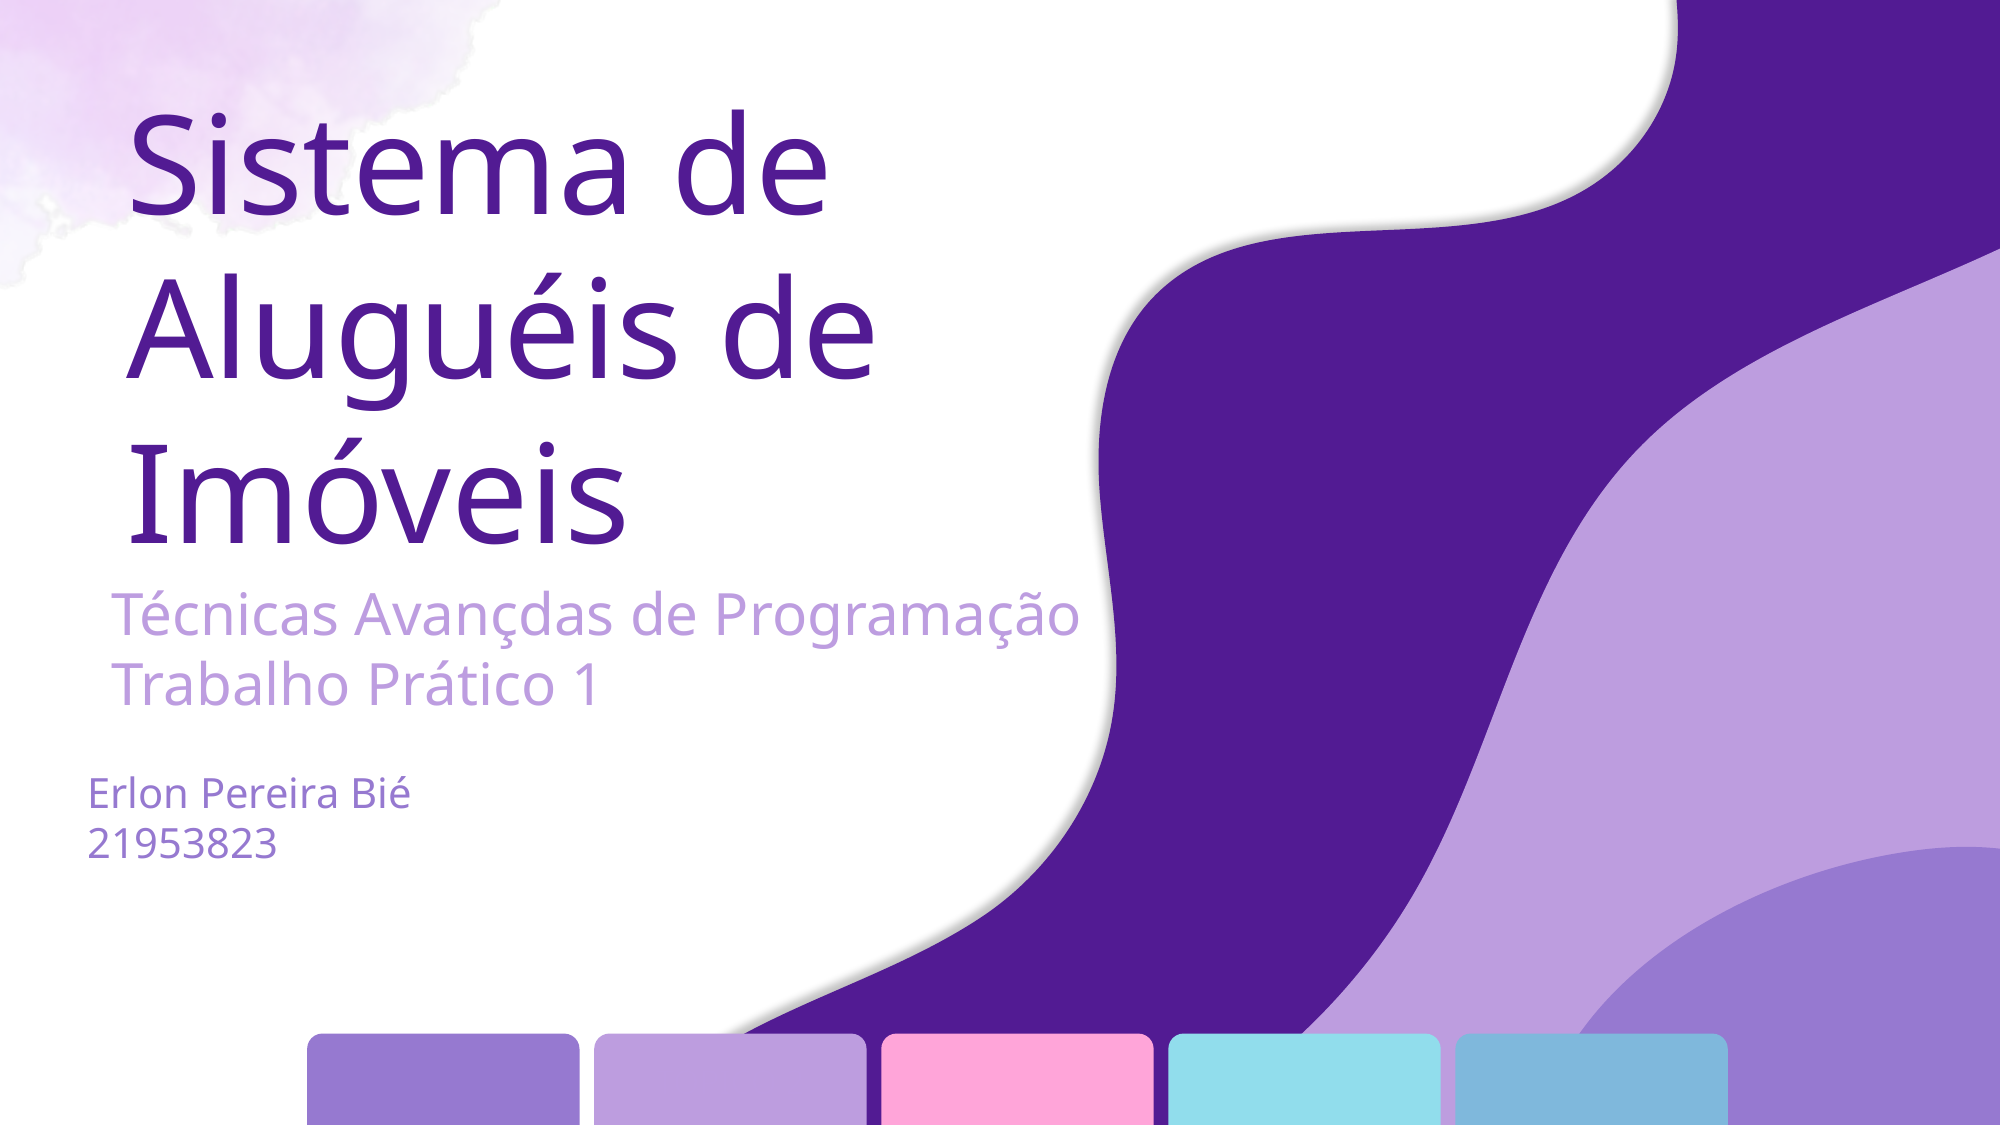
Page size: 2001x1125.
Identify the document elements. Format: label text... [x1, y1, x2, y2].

text_box TÓPICO 5 [1453, 1030, 1730, 1125]
text_box [1581, 846, 2000, 1125]
text_box TÓPICO 3 [879, 1030, 1156, 1125]
text_box TÓPICO 1 [305, 1030, 582, 1125]
text_box [749, 0, 2000, 1125]
text_box TÓPICO 2 [592, 1030, 869, 1125]
text_box Sistema de Aluguéis de Imóveis [111, 69, 932, 570]
text_box Técnicas Avançdas de Programação Trabalho Prático 1 [96, 570, 1113, 725]
text_box [1304, 248, 2000, 1125]
text_box Erlon Pereira Bié 21953823 [72, 759, 427, 874]
text_box TÓPICO 4 [1166, 1030, 1443, 1125]
picture [0, 0, 559, 381]
